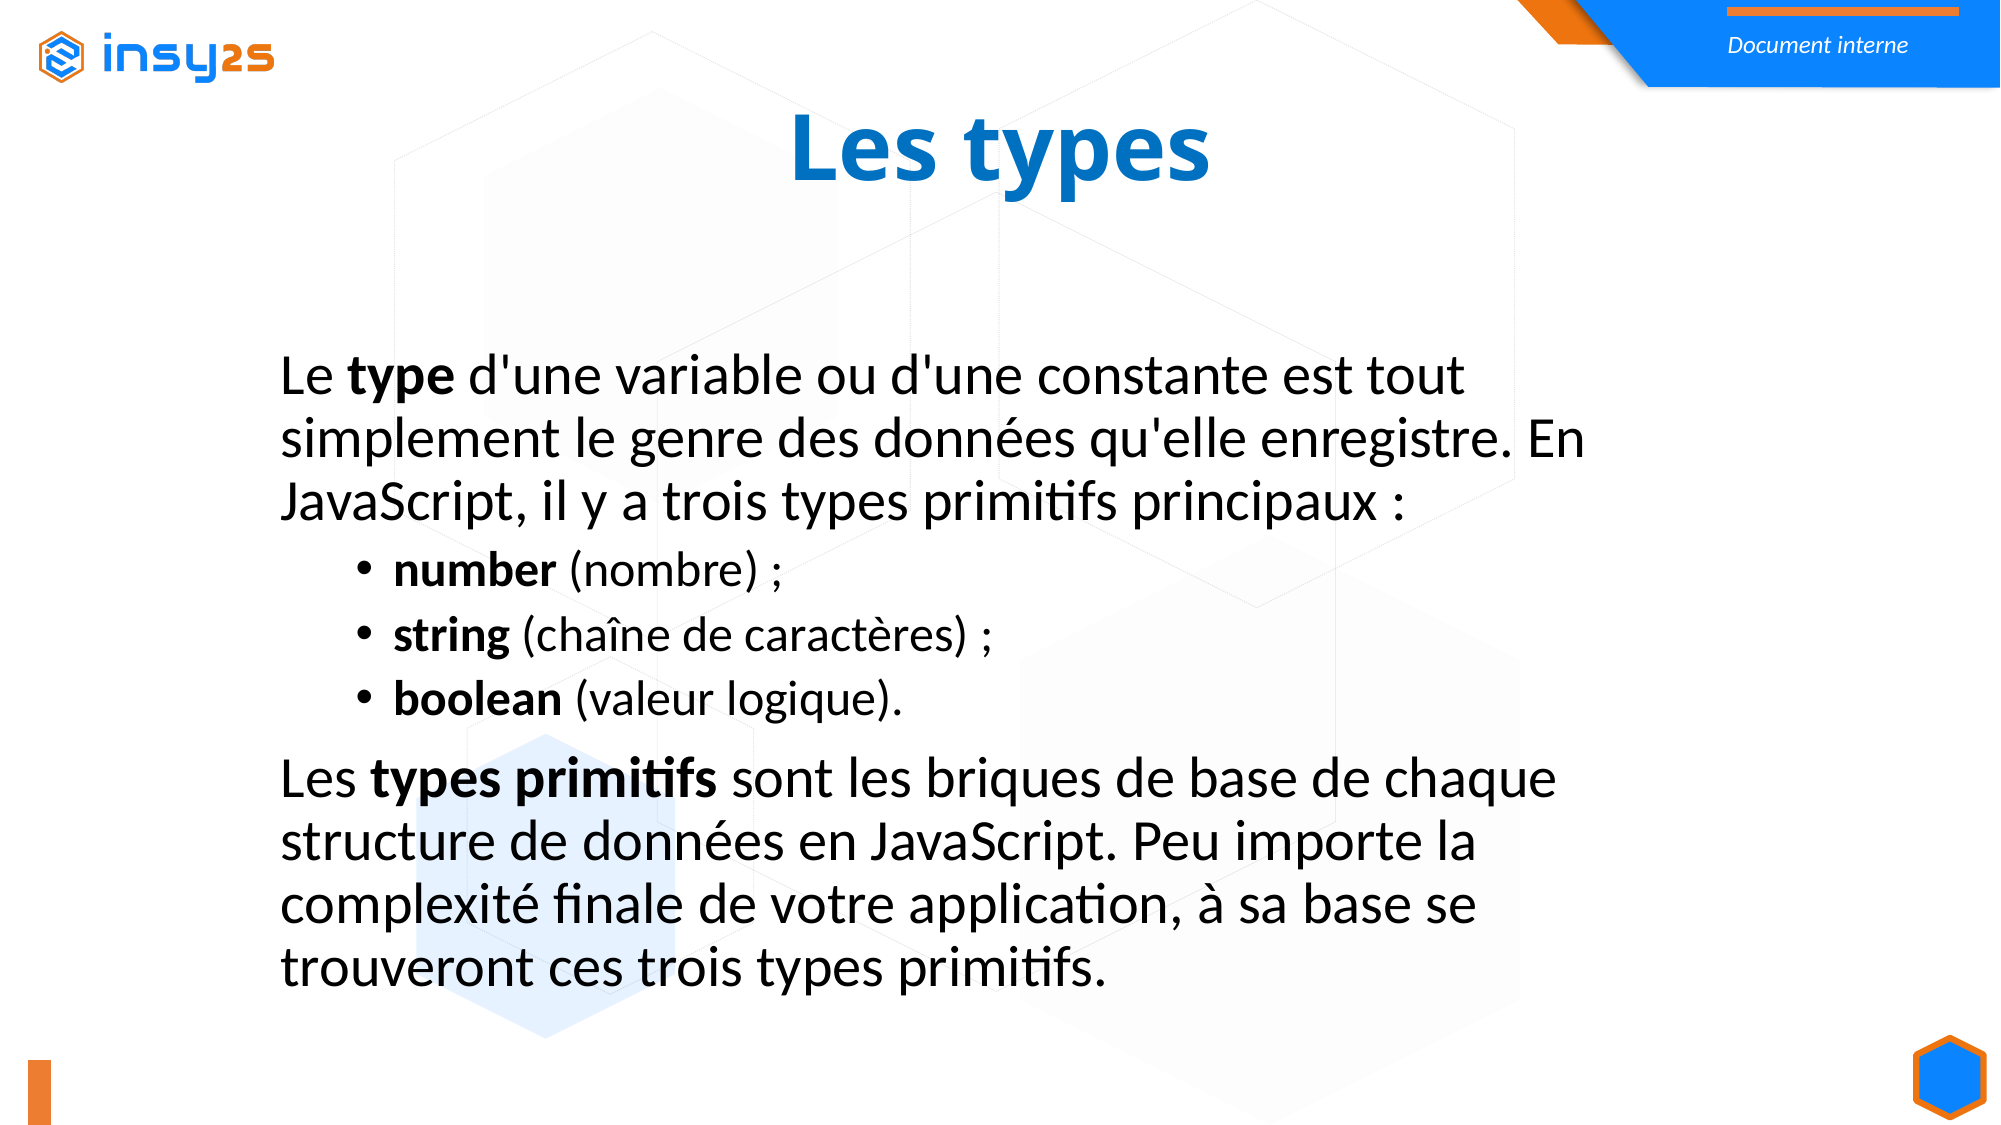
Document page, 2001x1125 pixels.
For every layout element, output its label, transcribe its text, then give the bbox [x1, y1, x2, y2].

title Les types [228, 74, 1772, 228]
picture [39, 31, 274, 83]
list Le type d'une variable ou d'une constante est tout simplement le genre des données qu'elle enregistre. En JavaScript, il y a trois types primitifs principaux : number (nombre) ; string (chaîne de caractères) ; boolean (valeur logique). Les types primitifs sont les briques de base de chaque structure de données en JavaScript. Peu importe la complexité finale de votre application, à sa base se trouveront ces trois types primitifs. [265, 336, 1734, 1025]
